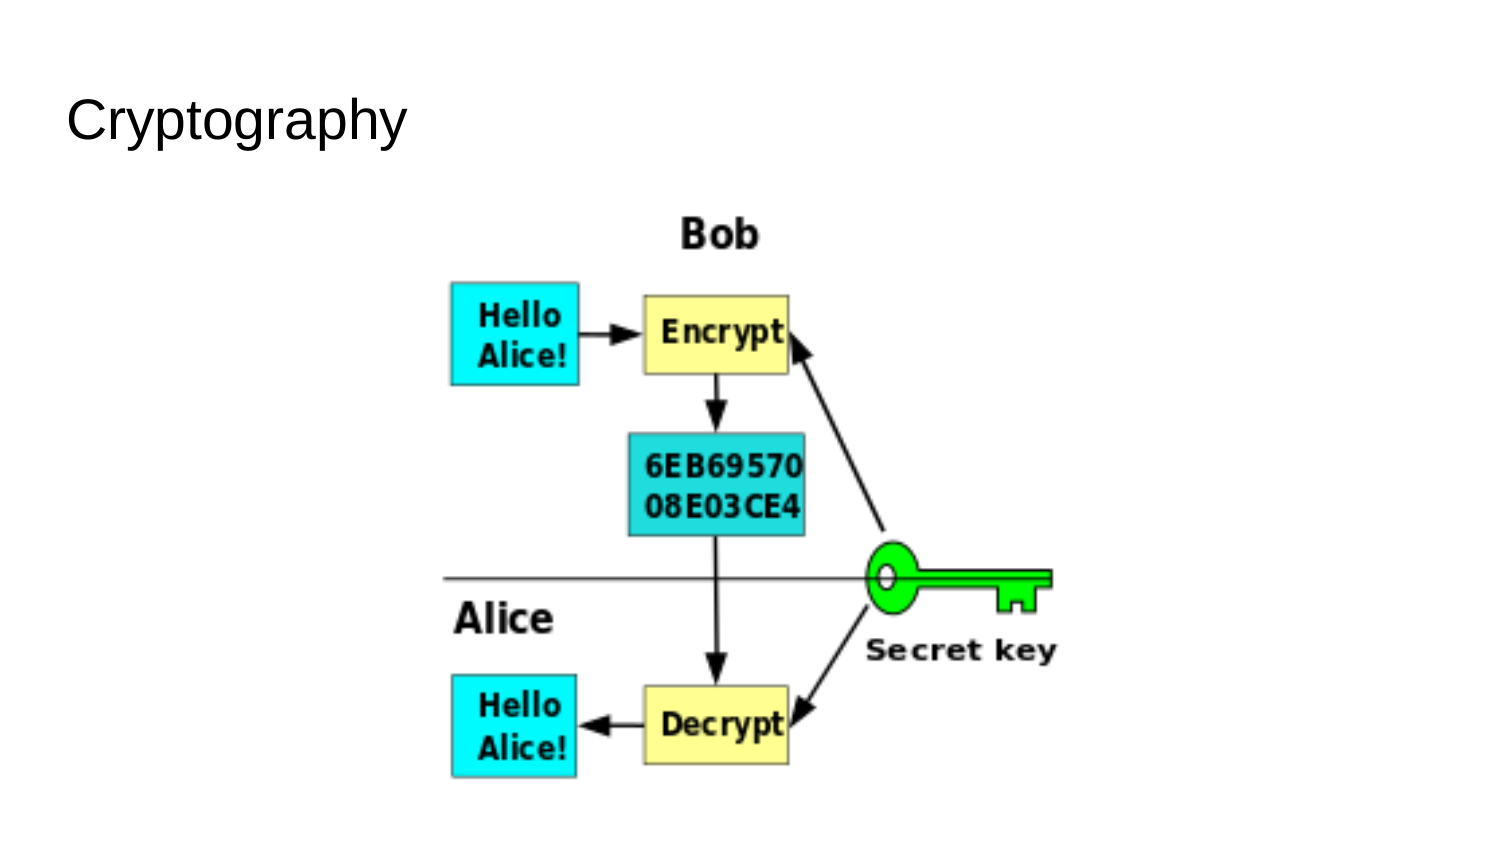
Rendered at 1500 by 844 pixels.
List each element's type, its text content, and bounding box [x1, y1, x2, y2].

title Cryptography [51, 72, 1449, 167]
picture [414, 188, 1086, 844]
